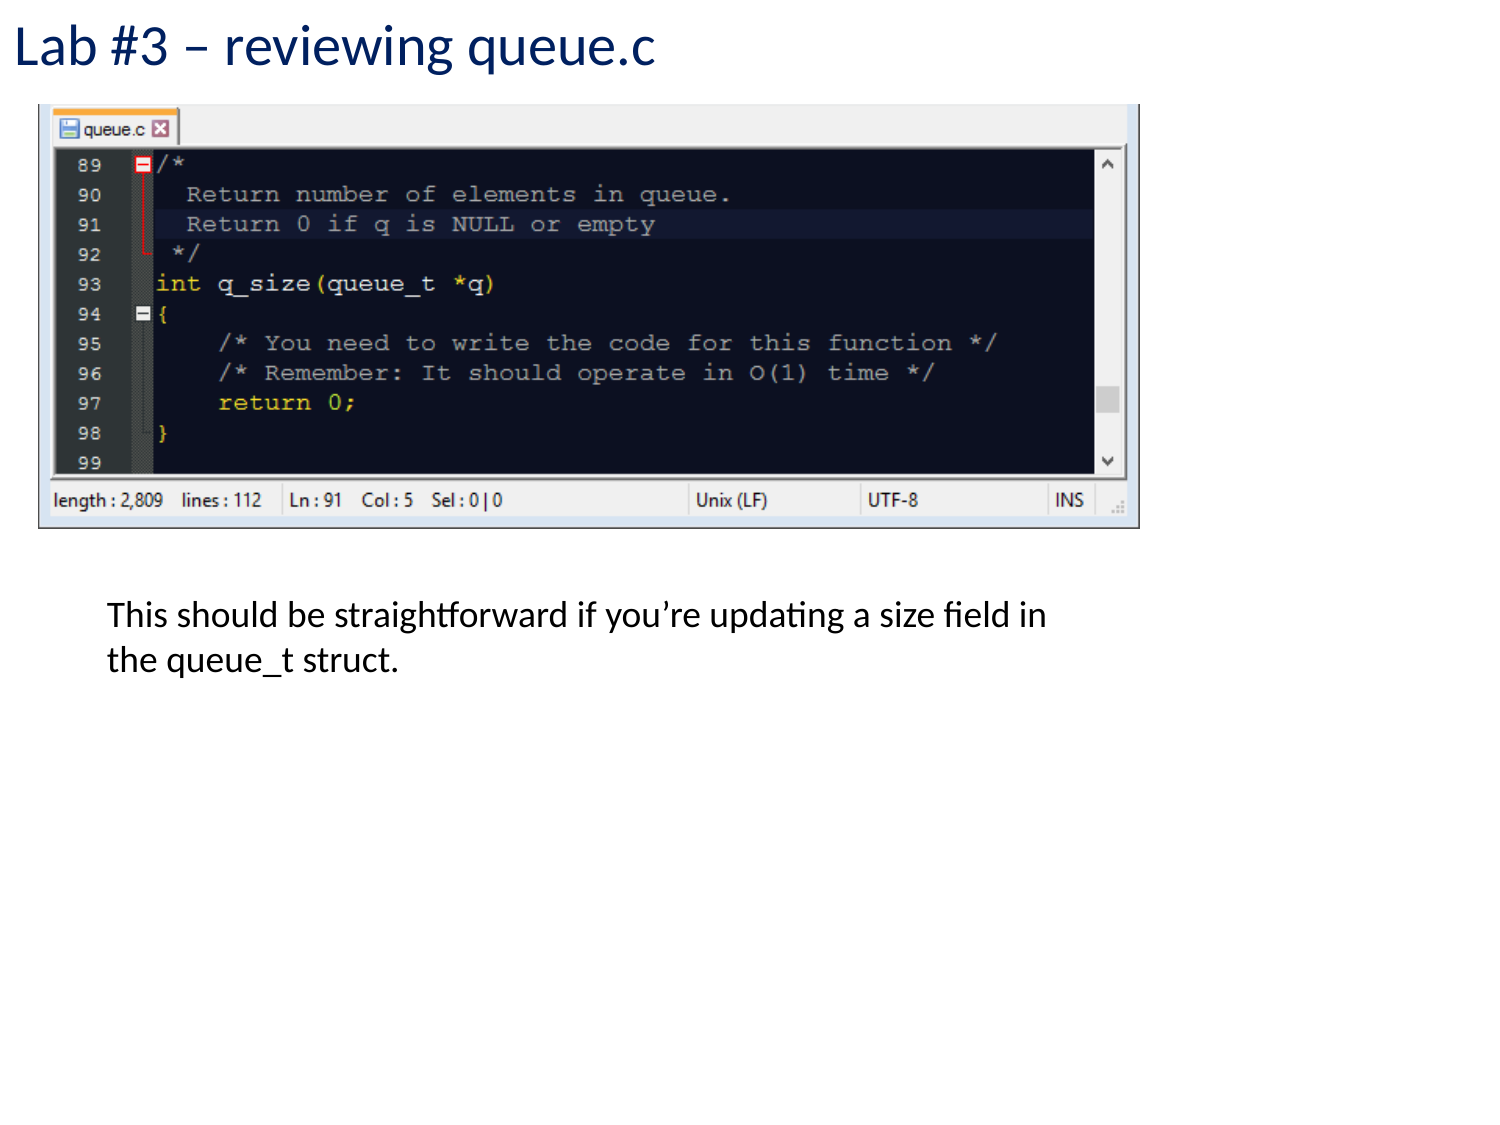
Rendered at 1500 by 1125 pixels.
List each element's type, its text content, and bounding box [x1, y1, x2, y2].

picture [38, 104, 1140, 529]
text_box Lab #3 – reviewing queue.c [0, 0, 1335, 85]
text_box This should be straightforward if you’re updating a size field in the queue_t struct. [92, 582, 1075, 688]
